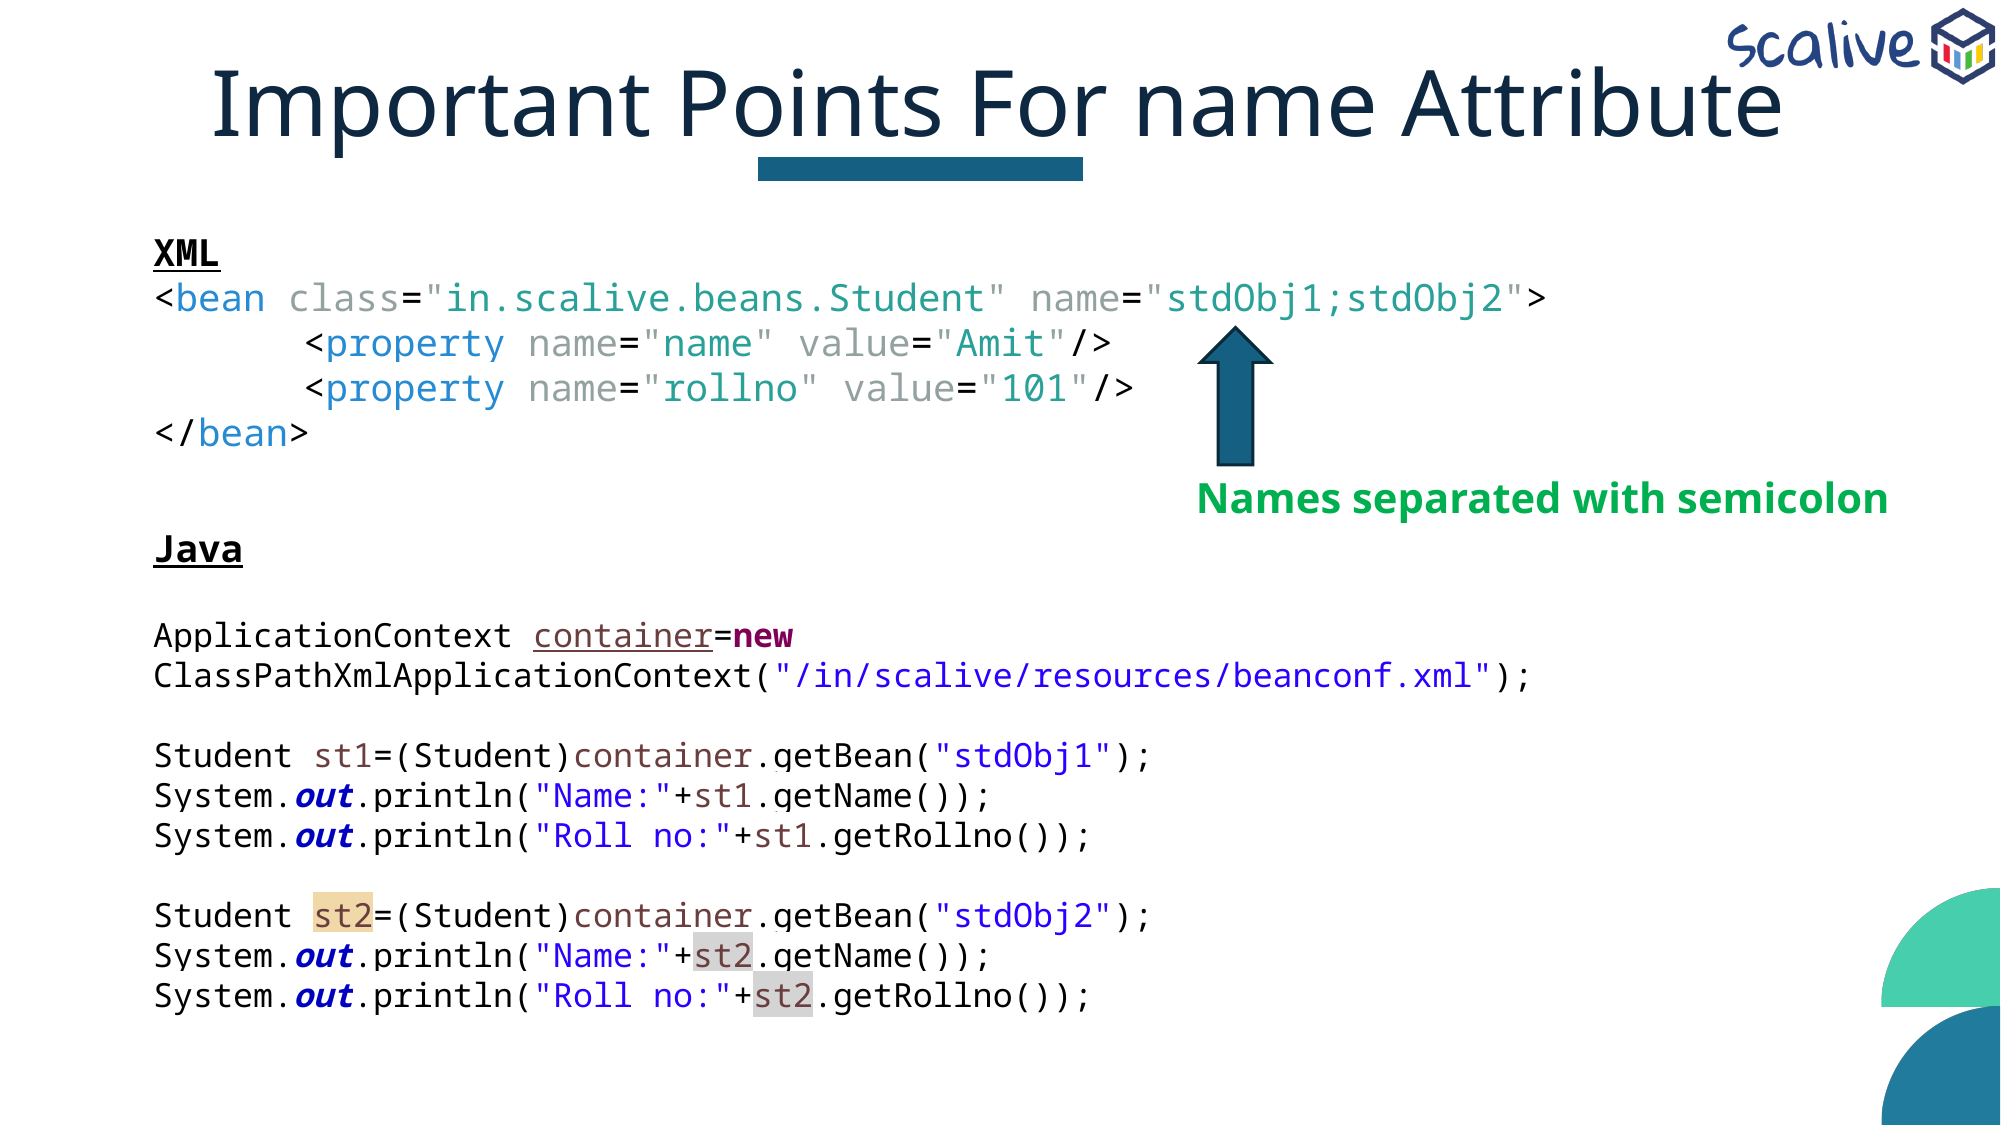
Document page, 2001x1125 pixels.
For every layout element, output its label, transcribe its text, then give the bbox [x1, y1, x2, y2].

text_box Java ApplicationContext container=new ClassPathXmlApplicationContext("/in/scalive/resources/beanconf.xml"); Student st1=(Student)container.getBean("stdObj1"); System.out.println("Name:"+st1.getName()); System.out.println("Roll no:"+st1.getRollno()); Student st2=(Student)container.getBean("stdObj2"); System.out.println("Name:"+st2.getName()); System.out.println("Roll no:"+st2.getRollno()); [138, 517, 1762, 1022]
text_box Important Points For name Attribute [196, 37, 1803, 163]
text_box [1881, 1006, 2000, 1125]
picture [1718, 0, 2000, 92]
text_box [1196, 325, 1275, 464]
text_box XML <bean class="in.scalive.beans.Student" name="stdObj1;stdObj2"> <property name="name" value="Amit"/> <property name="rollno" value="101"/> </bean> [138, 221, 1739, 462]
text_box [1881, 888, 2000, 1006]
text_box Names separated with semicolon [1181, 464, 1905, 529]
